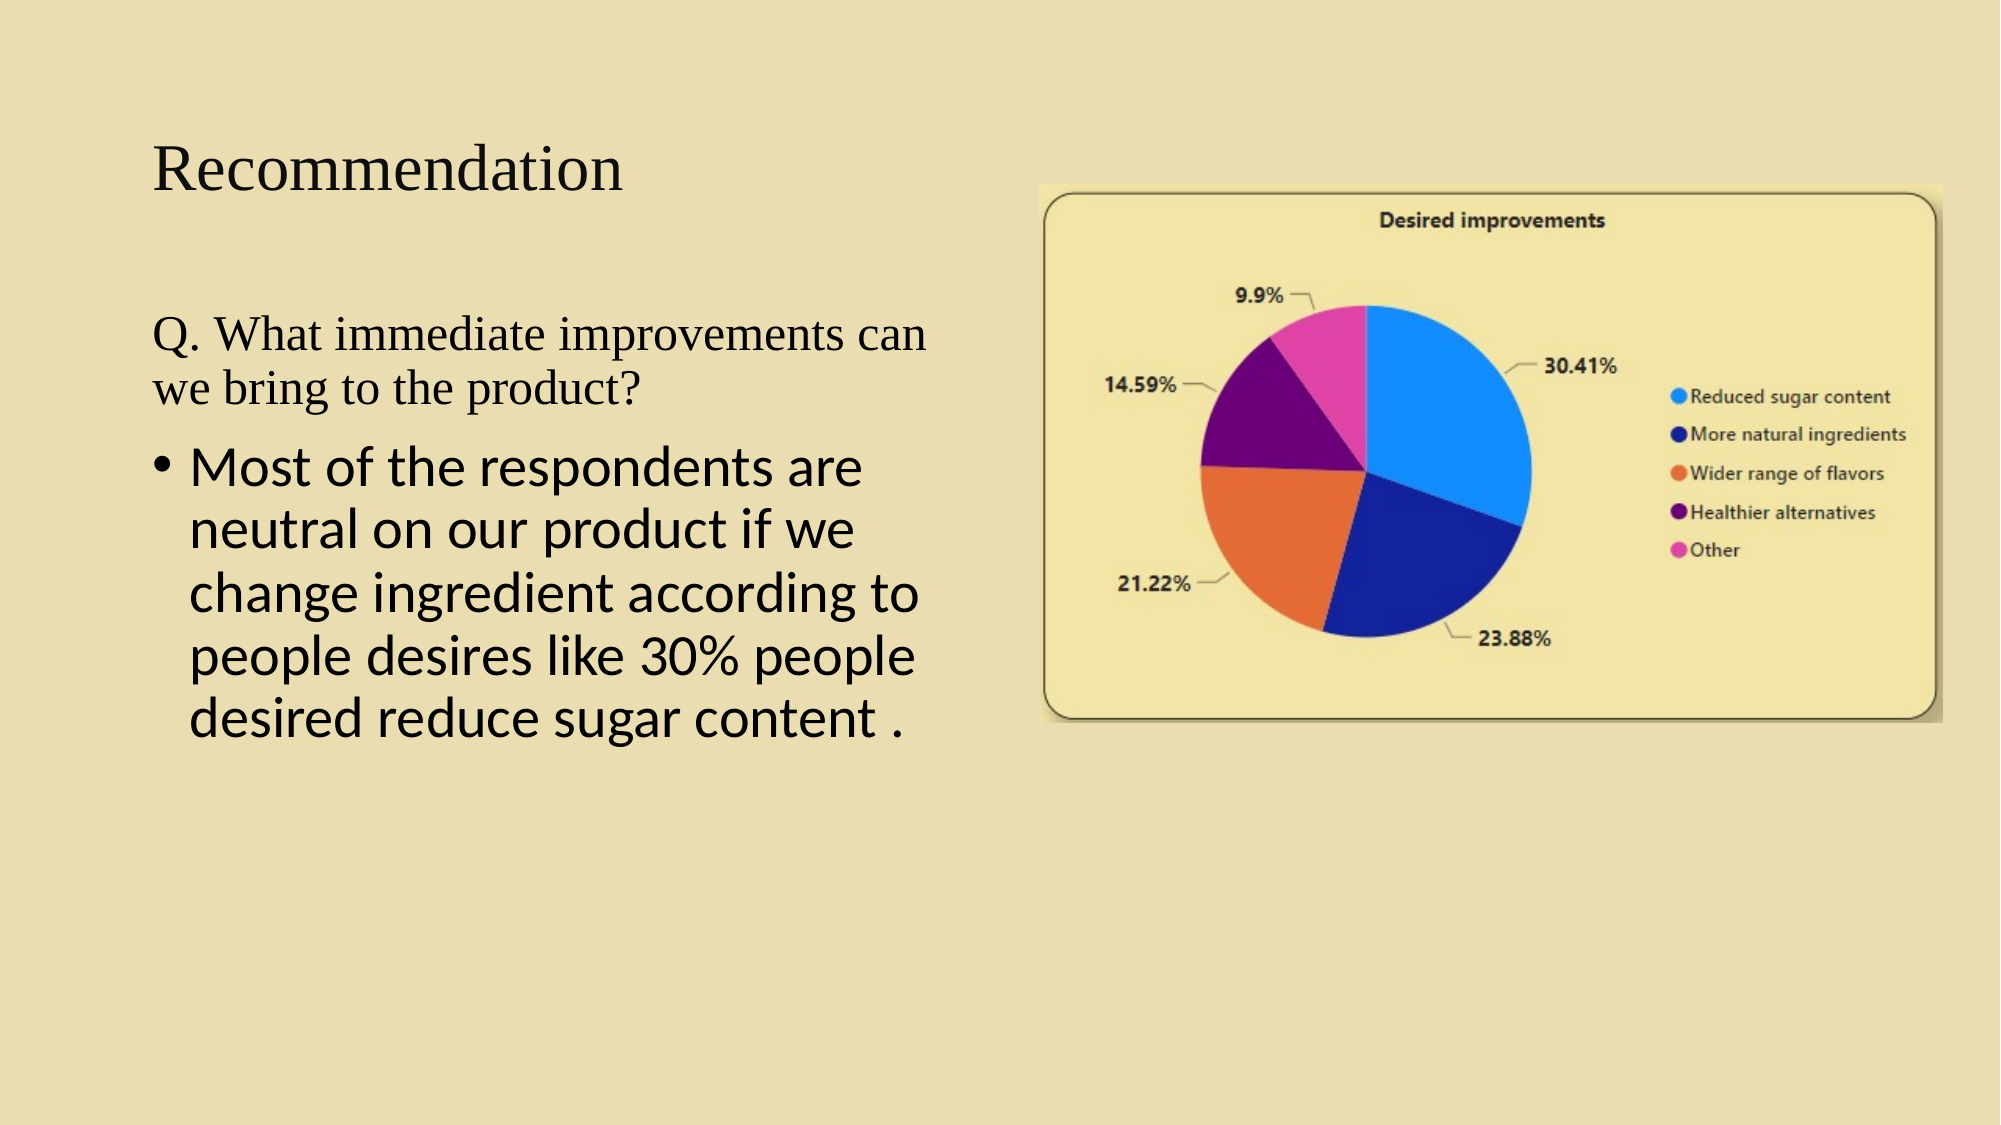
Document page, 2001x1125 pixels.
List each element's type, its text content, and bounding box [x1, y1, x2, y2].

list Q. What immediate improvements can we bring to the product? Most of the respondents are neutral on our product if we change ingredient according to people desires like 30% people desired reduce sugar content . [137, 299, 986, 1014]
title Recommendation [137, 59, 1863, 278]
picture [1039, 184, 1943, 723]
